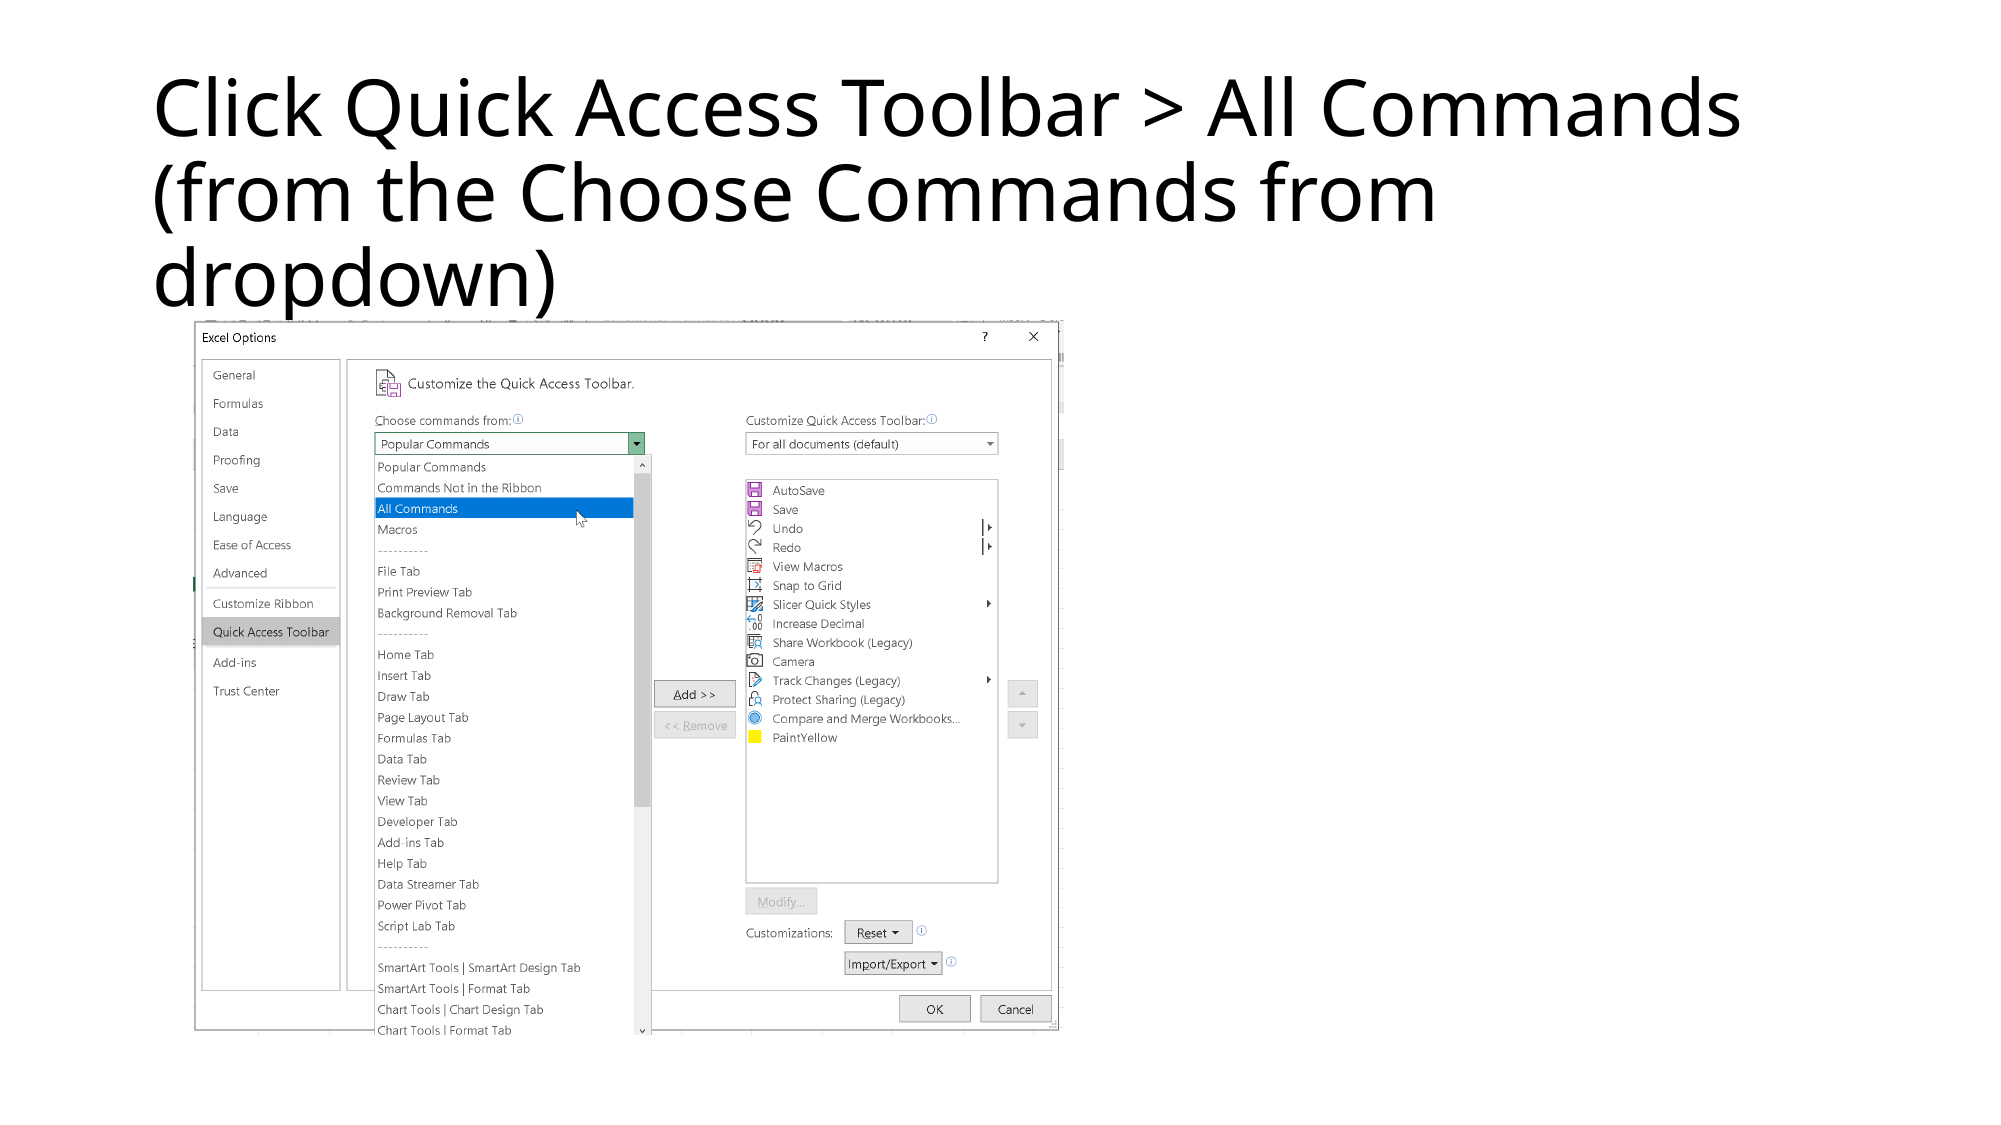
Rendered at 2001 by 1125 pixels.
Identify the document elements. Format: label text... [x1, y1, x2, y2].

title Click Quick Access Toolbar > All Commands (from the Choose Commands from dropdown) [137, 59, 1863, 333]
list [193, 320, 1064, 1035]
